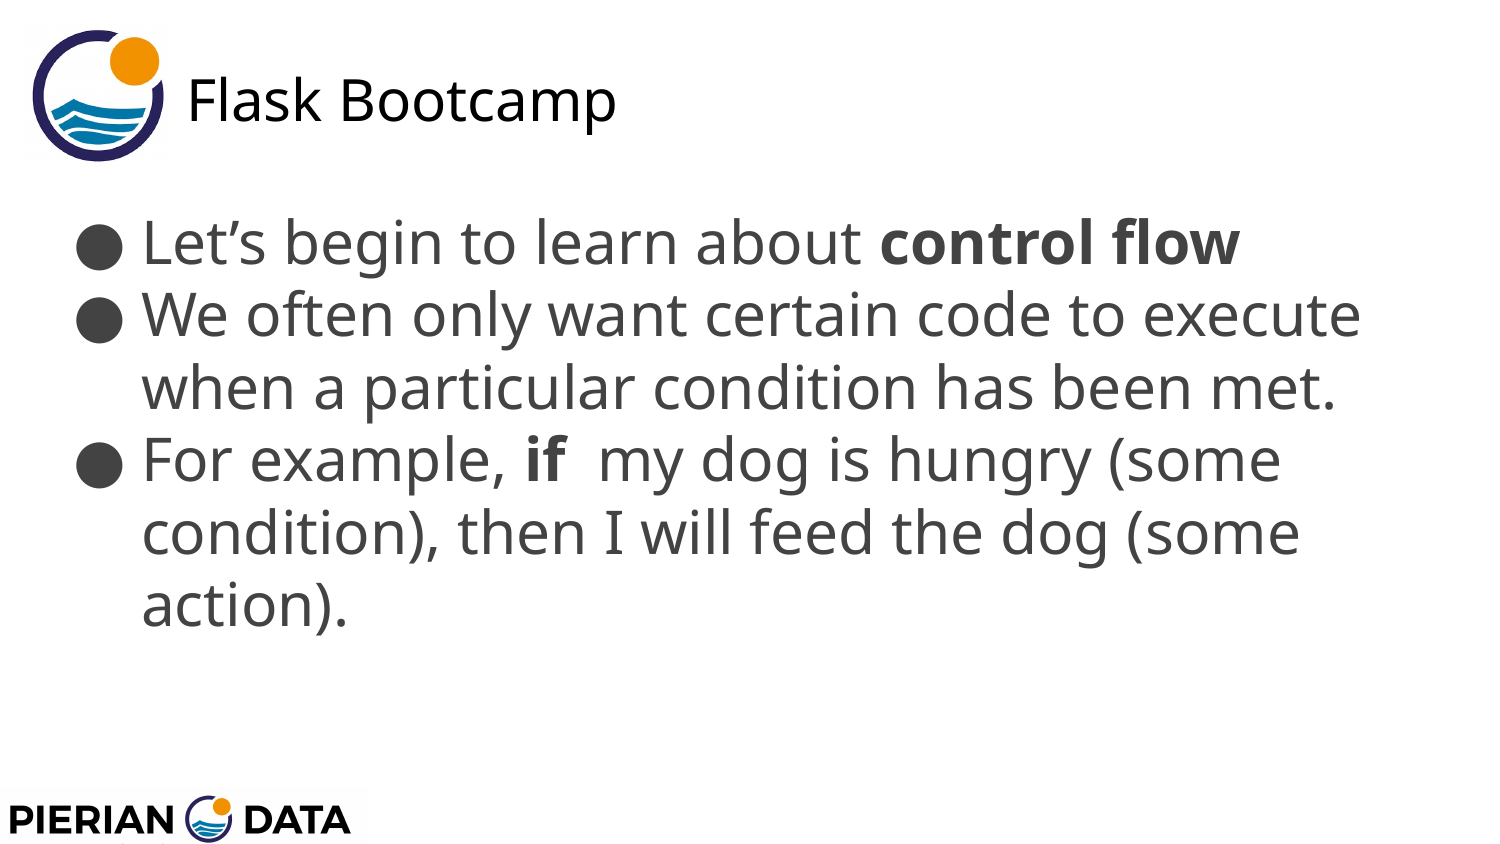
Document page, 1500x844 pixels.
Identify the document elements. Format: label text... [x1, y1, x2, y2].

picture [0, 787, 368, 844]
picture [24, 24, 172, 167]
title Flask Bootcamp [176, 48, 1449, 143]
list Let’s begin to learn about control flow We often only want certain code to execute when a particular condition has been met. For example, if my dog is hungry (some condition), then I will feed the dog (some action). [51, 189, 1476, 750]
